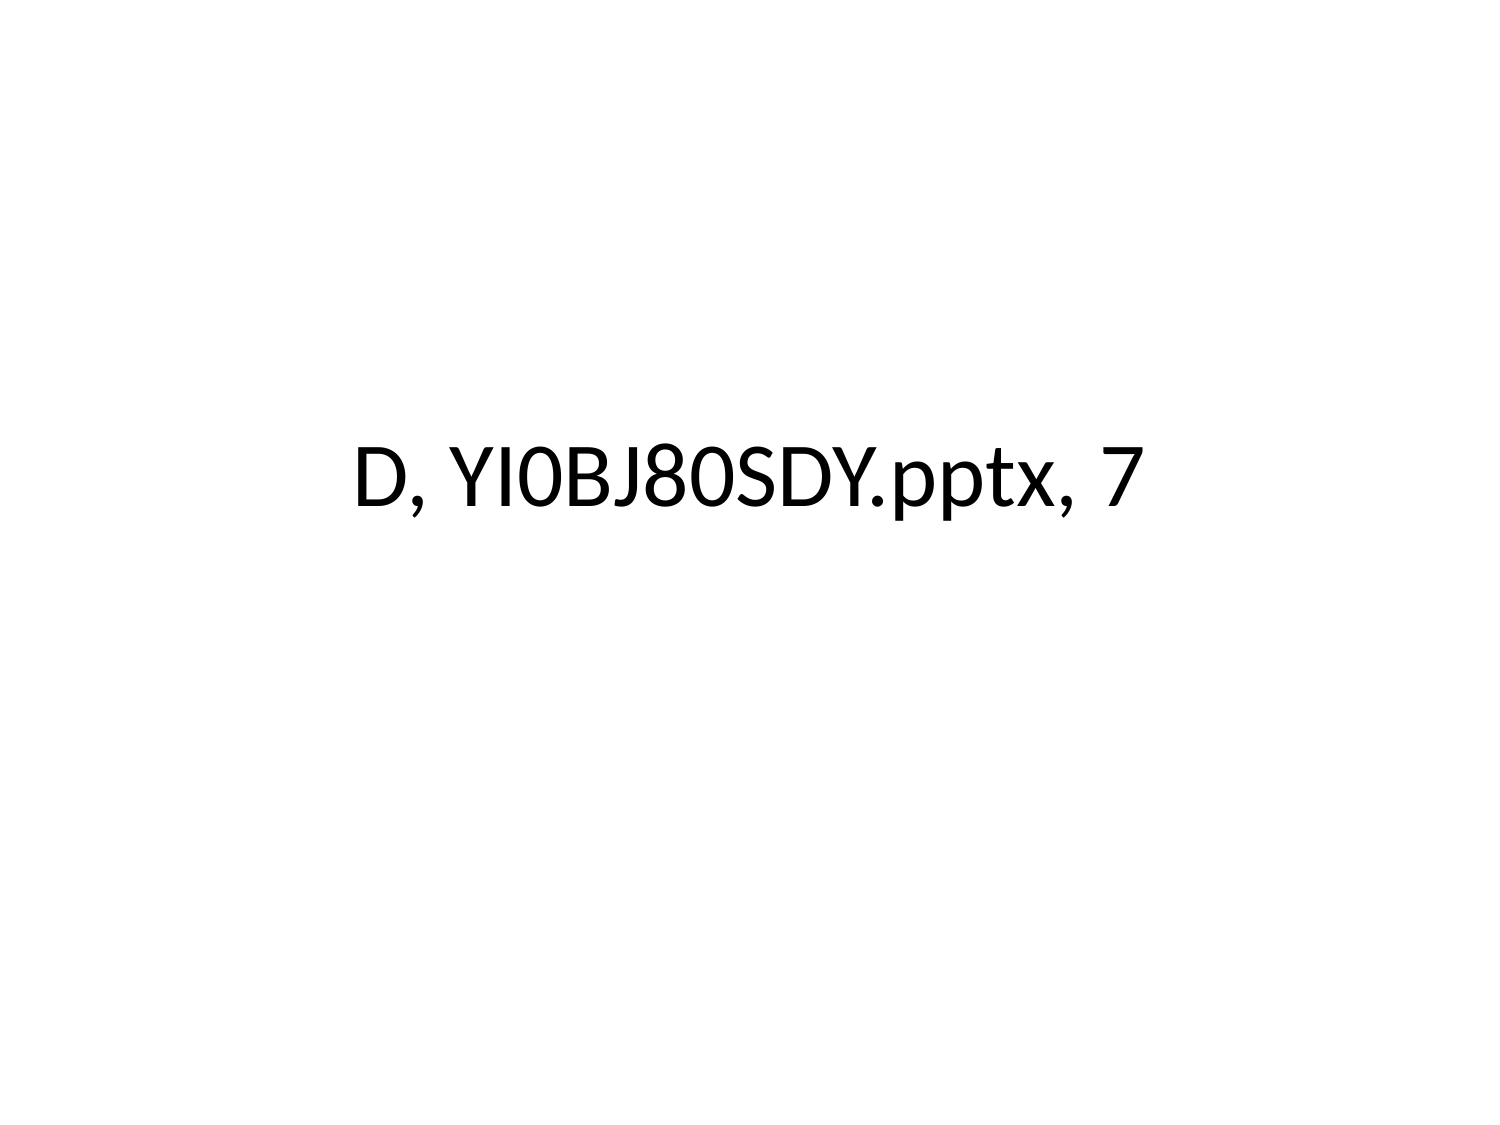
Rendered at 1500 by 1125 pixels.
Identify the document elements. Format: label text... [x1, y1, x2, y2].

title D, YI0BJ80SDY.pptx, 7 [112, 349, 1388, 591]
